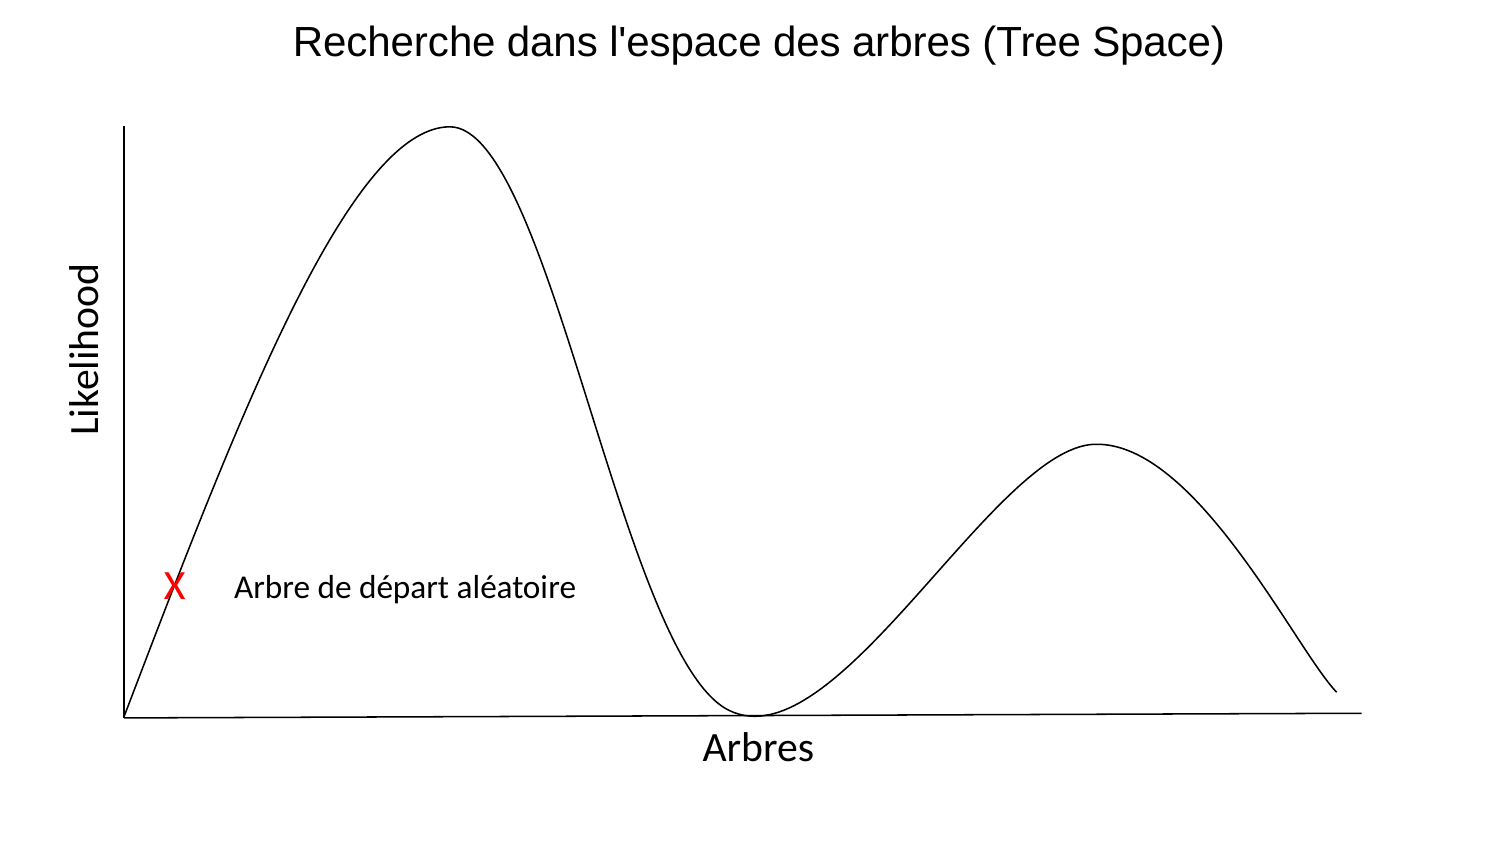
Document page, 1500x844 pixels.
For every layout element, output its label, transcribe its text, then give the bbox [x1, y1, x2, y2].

text_box [129, 126, 1337, 711]
text_box Arbres [687, 726, 830, 777]
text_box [123, 712, 1362, 719]
text_box Likelihood [49, 261, 119, 451]
text_box X [149, 550, 202, 616]
title Recherche dans l'espace des arbres (Tree Space) [142, 0, 1375, 82]
text_box Arbre de départ aléatoire [219, 557, 592, 613]
